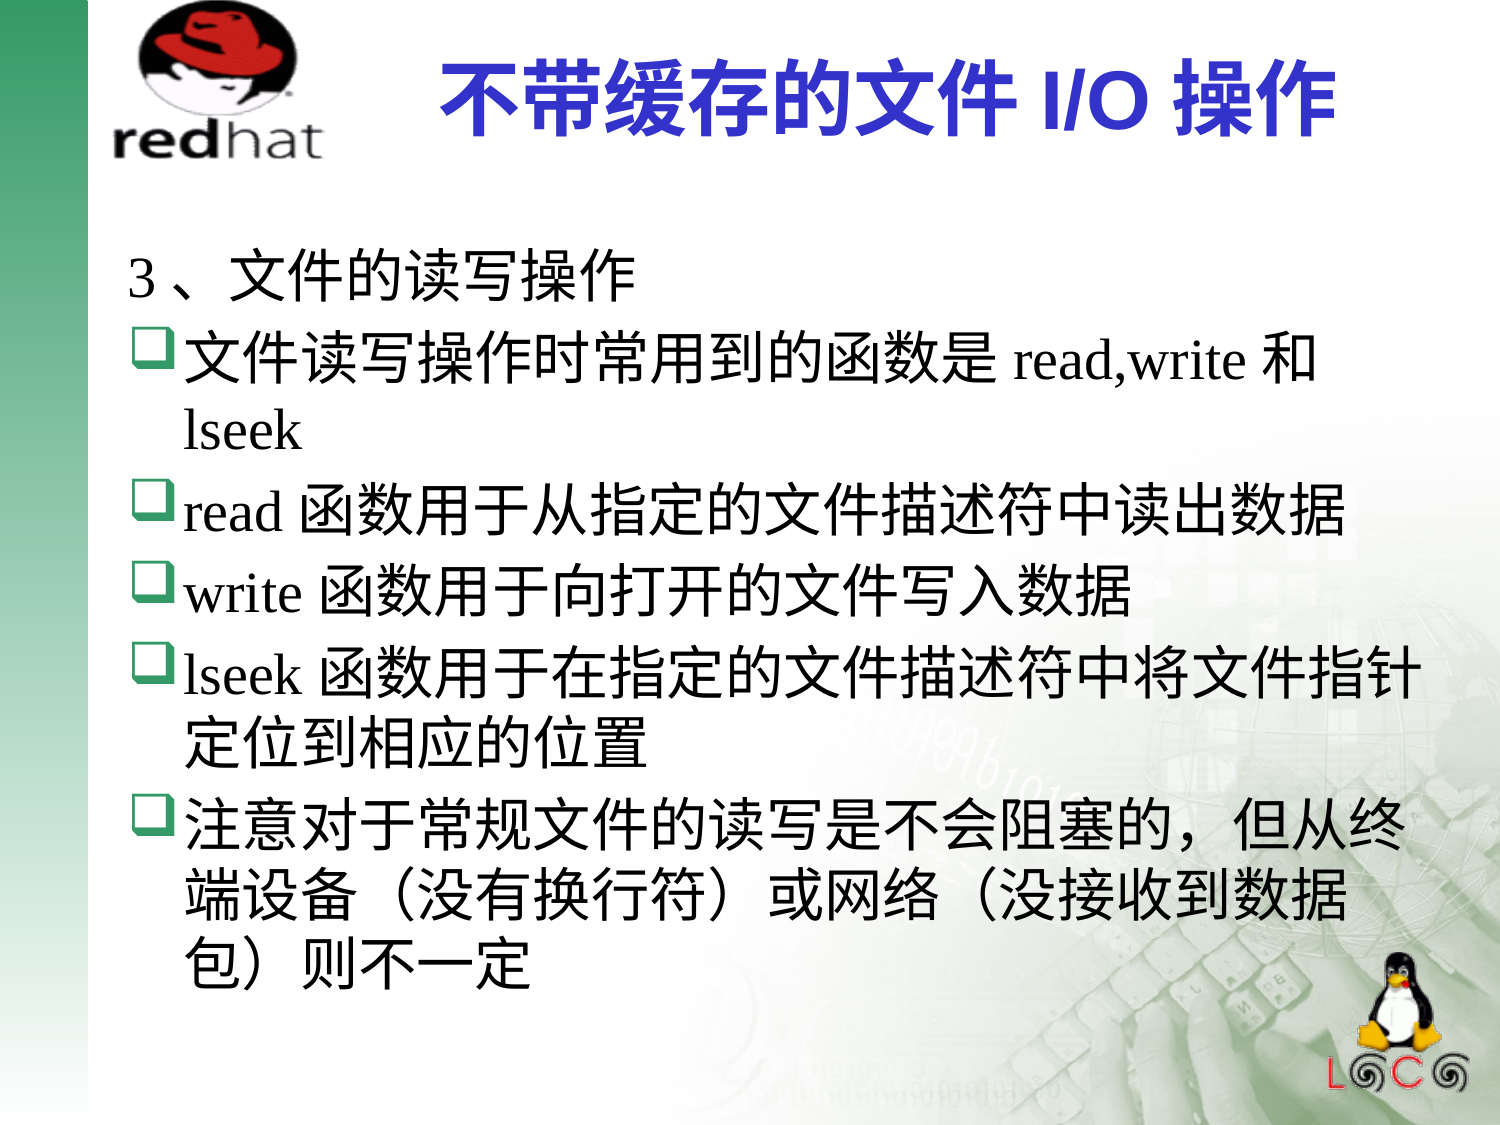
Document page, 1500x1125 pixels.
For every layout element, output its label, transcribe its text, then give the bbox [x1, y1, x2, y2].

list 3、文件的读写操作 文件读写操作时常用到的函数是read,write和lseek read函数用于从指定的文件描述符中读出数据 write函数用于向打开的文件写入数据 lseek函数用于在指定的文件描述符中将文件指针定位到相应的位置 注意对于常规文件的读写是不会阻塞的，但从终端设备（没有换行符）或网络（没接收到数据包）则不一定 [112, 231, 1463, 975]
picture [549, 365, 1500, 1125]
picture [112, 0, 325, 161]
title 不带缓存的文件I/O操作 [324, 31, 1451, 161]
